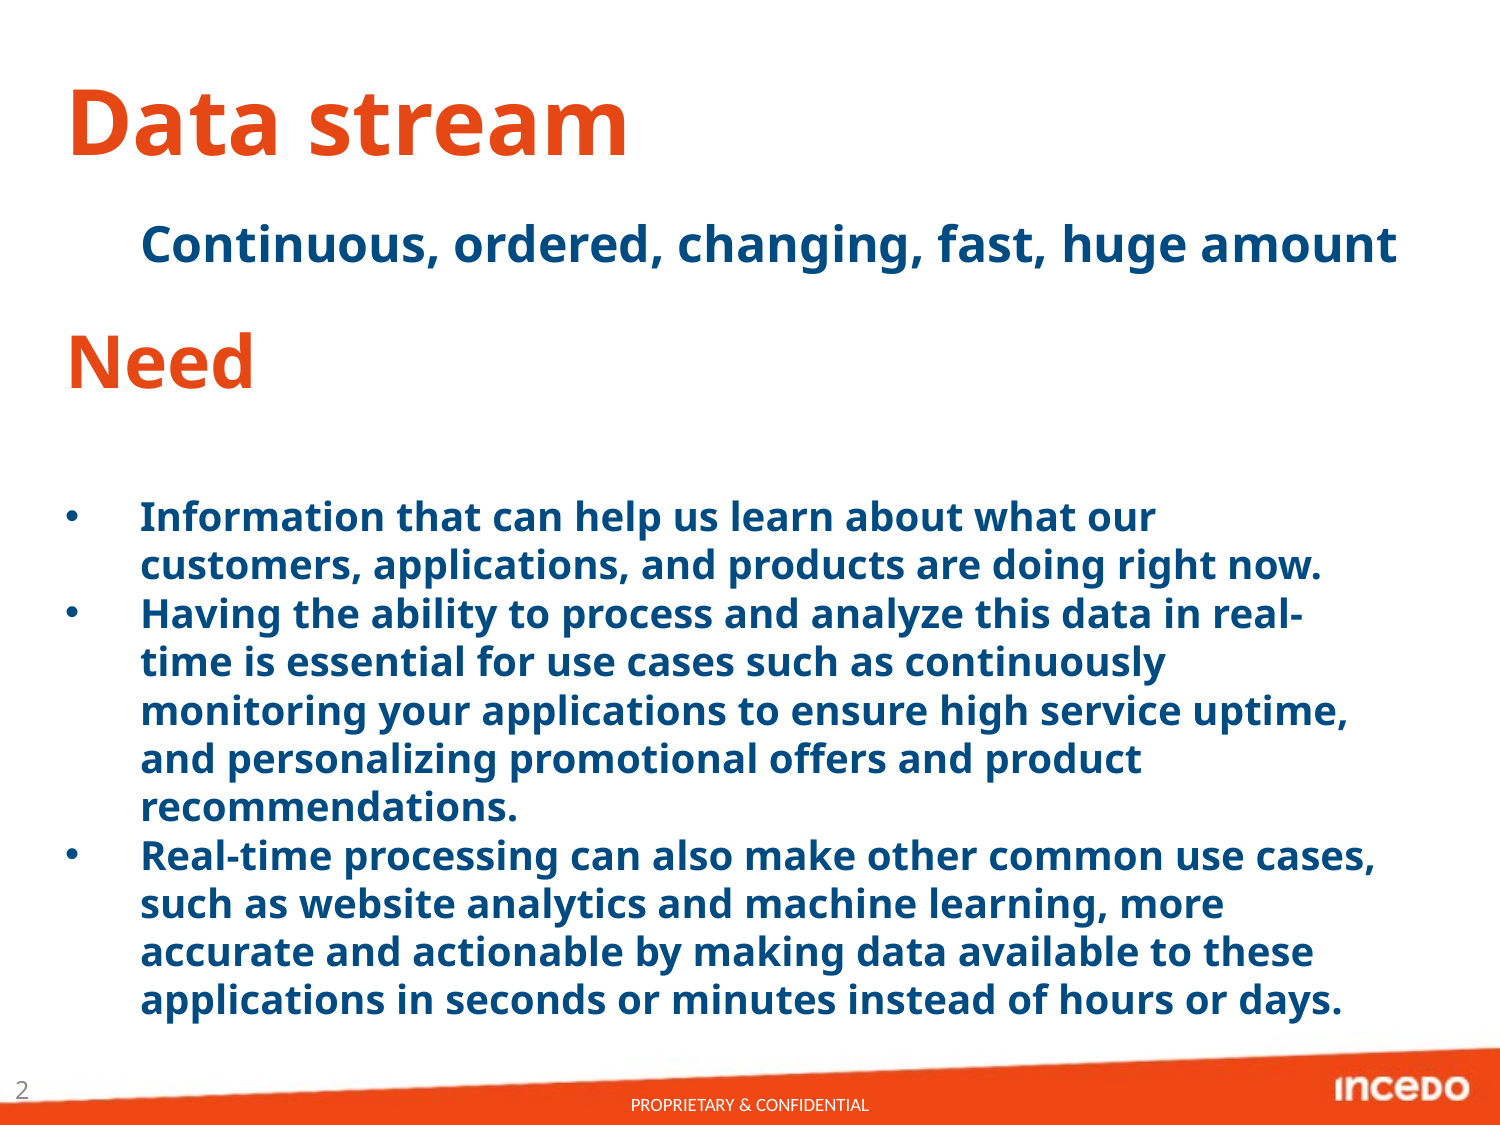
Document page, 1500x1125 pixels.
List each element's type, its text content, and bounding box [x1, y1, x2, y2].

slide_number 2 [0, 1061, 350, 1122]
text_box Continuous, ordered, changing, fast, huge amount [124, 171, 1488, 313]
text_box Need Information that can help us learn about what our customers, applications, and products are doing right now. Having the ability to process and analyze this data in real-time is essential for use cases such as continuously monitoring your applications to ensure high service uptime, and personalizing promotional offers and product recommendations. Real-time processing can also make other common use cases, such as website analytics and machine learning, more accurate and actionable by making data available to these applications in seconds or minutes instead of hours or days. [49, 276, 1400, 1062]
picture [0, 0, 1500, 1125]
title Data stream [50, 24, 1400, 213]
